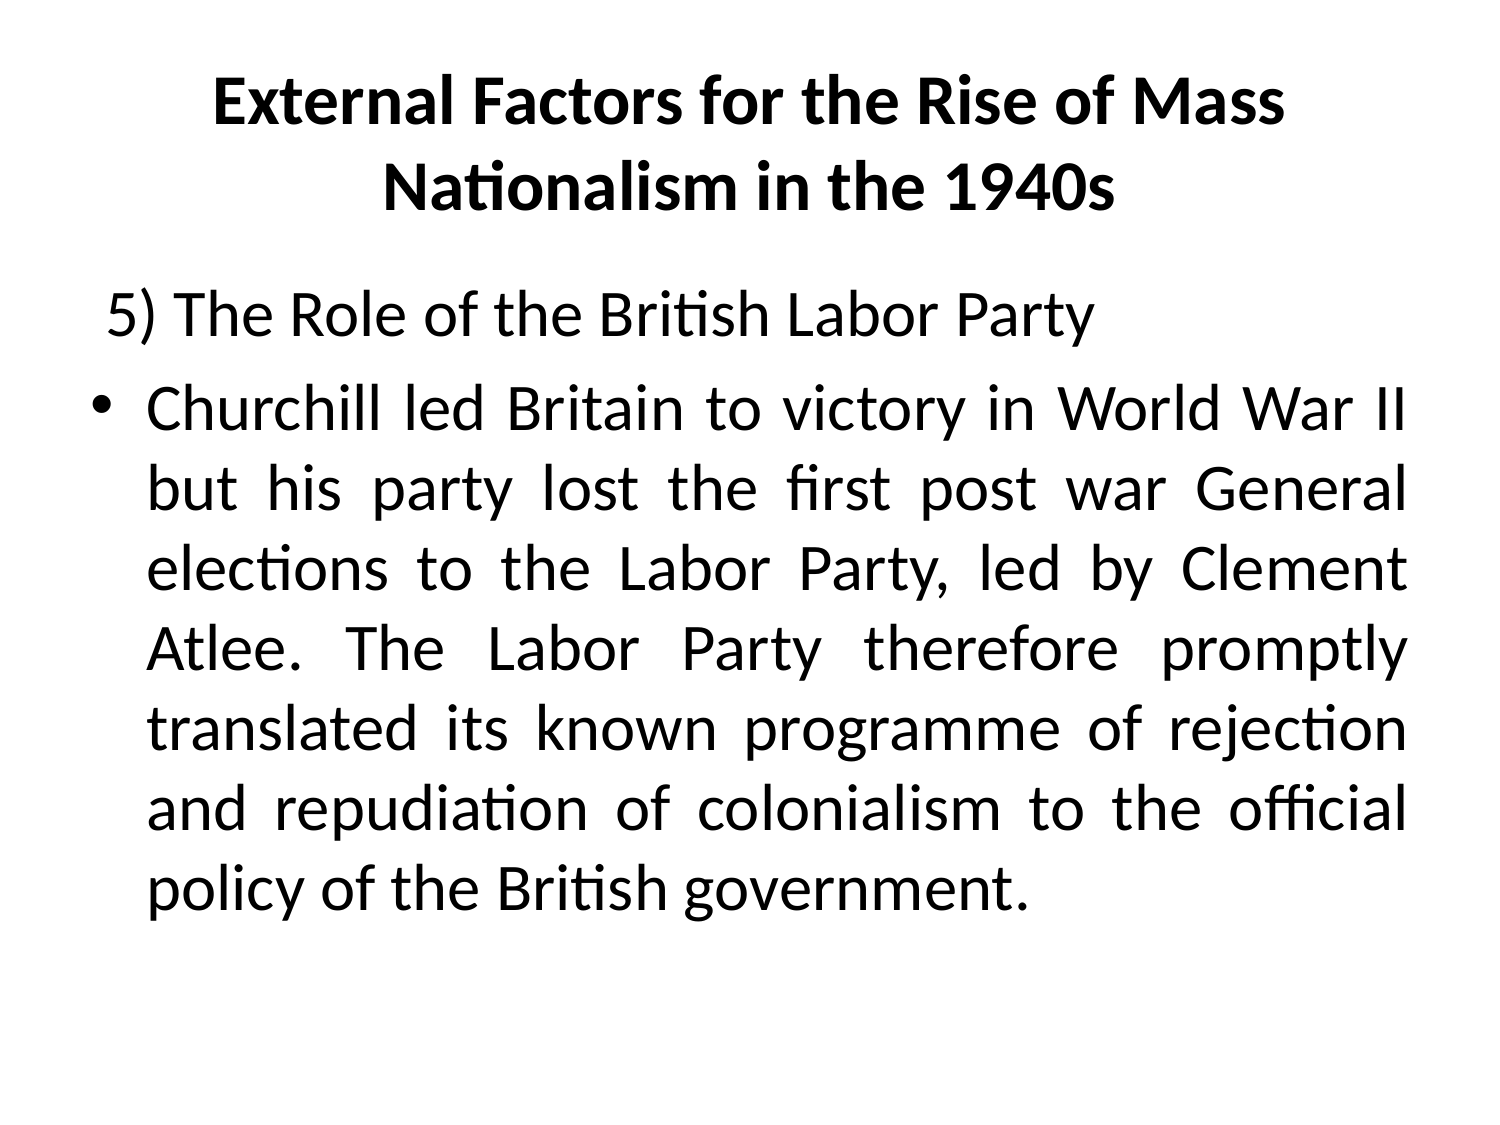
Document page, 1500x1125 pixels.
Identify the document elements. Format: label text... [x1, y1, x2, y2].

title External Factors for the Rise of Mass Nationalism in the 1940s [75, 45, 1425, 233]
list 5) The Role of the British Labor Party Churchill led Britain to victory in World War II but his party lost the first post war General elections to the Labor Party, led by Clement Atlee. The Labor Party therefore promptly translated its known programme of rejection and repudiation of colonialism to the official policy of the British government. [75, 262, 1425, 1005]
